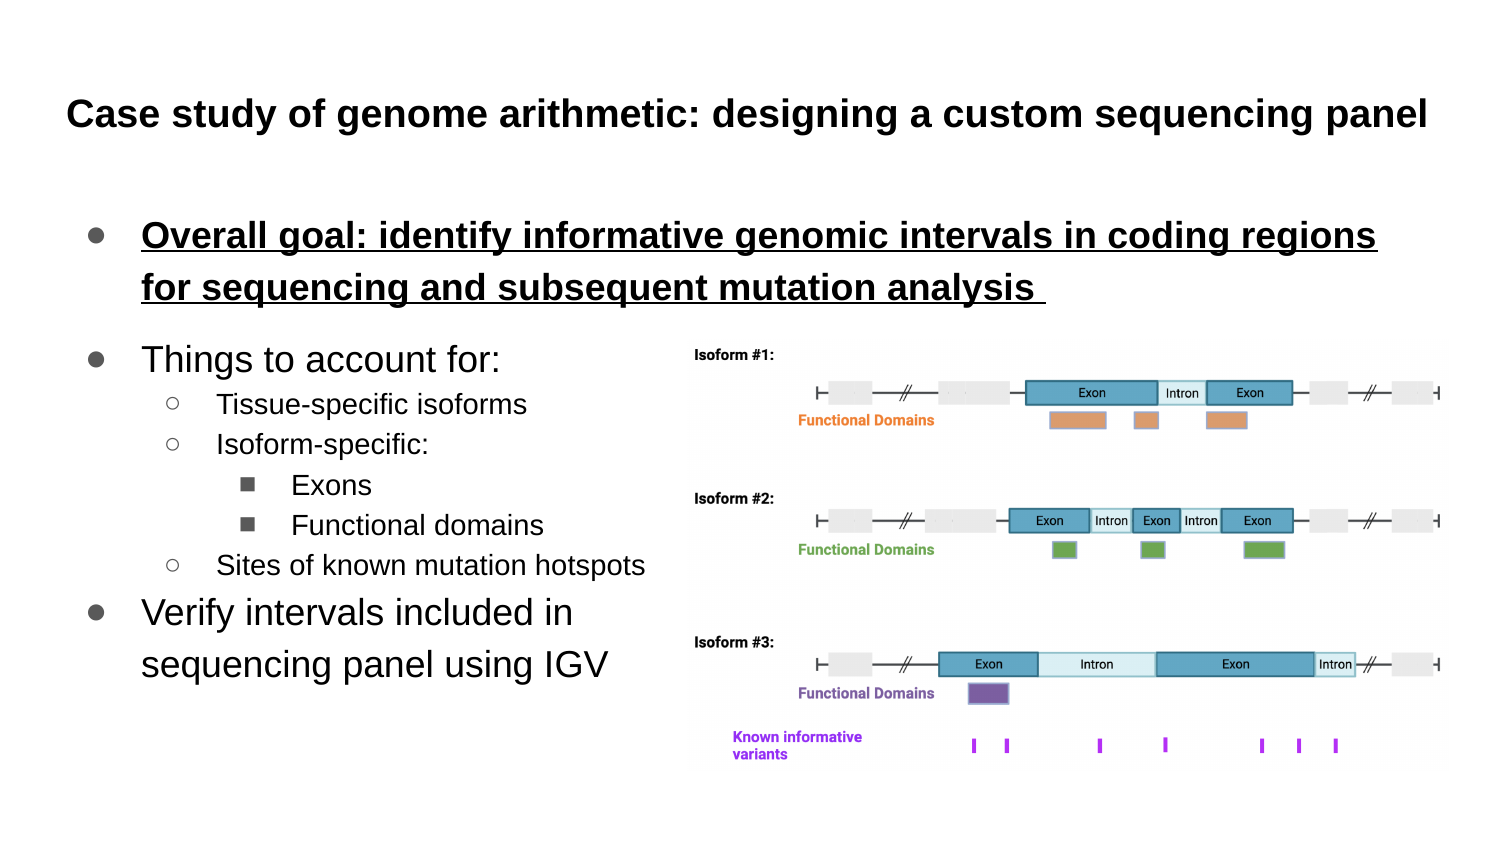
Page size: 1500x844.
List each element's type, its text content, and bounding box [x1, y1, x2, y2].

title Case study of genome arithmetic: designing a custom sequencing panel [51, 72, 1449, 167]
text_box Things to account for: Tissue-specific isoforms Isoform-specific: Exons Functional domains Sites of known mutation hotspots Verify intervals included in sequencing panel using IGV [51, 313, 680, 817]
picture [686, 338, 1450, 771]
list Overall goal: identify informative genomic intervals in coding regions for sequencing and subsequent mutation analysis [51, 189, 1449, 330]
